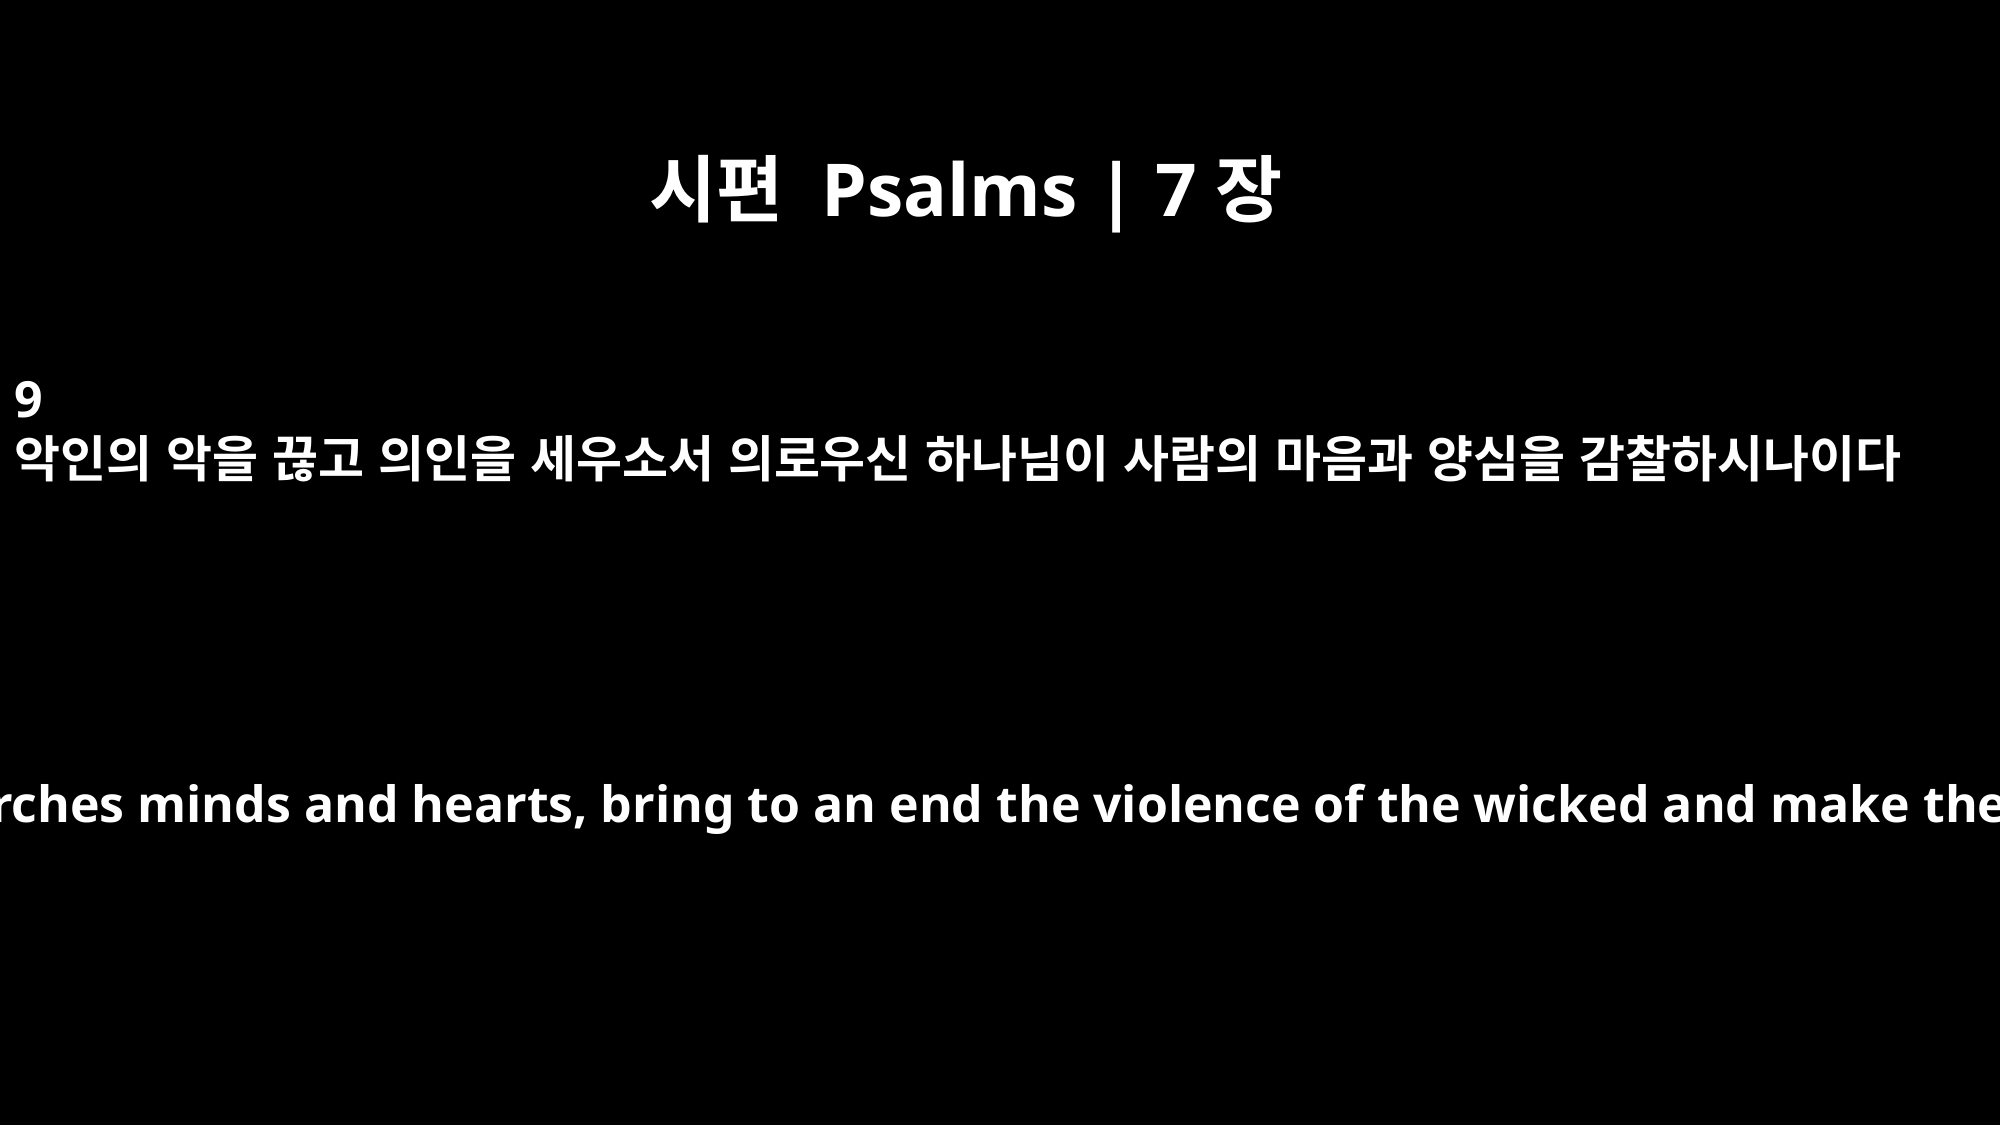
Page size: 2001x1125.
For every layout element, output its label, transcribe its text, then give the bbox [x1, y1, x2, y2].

text_box 시편 Psalms | 7장 [634, 136, 1298, 239]
text_box 9 악인의 악을 끊고 의인을 세우소서 의로우신 하나님이 사람의 마음과 양심을 감찰하시나이다 [0, 359, 1918, 495]
text_box O righteous God, who searches minds and hearts, bring to an end the violence of the wicked and make the righteous secure. [0, 764, 2000, 840]
